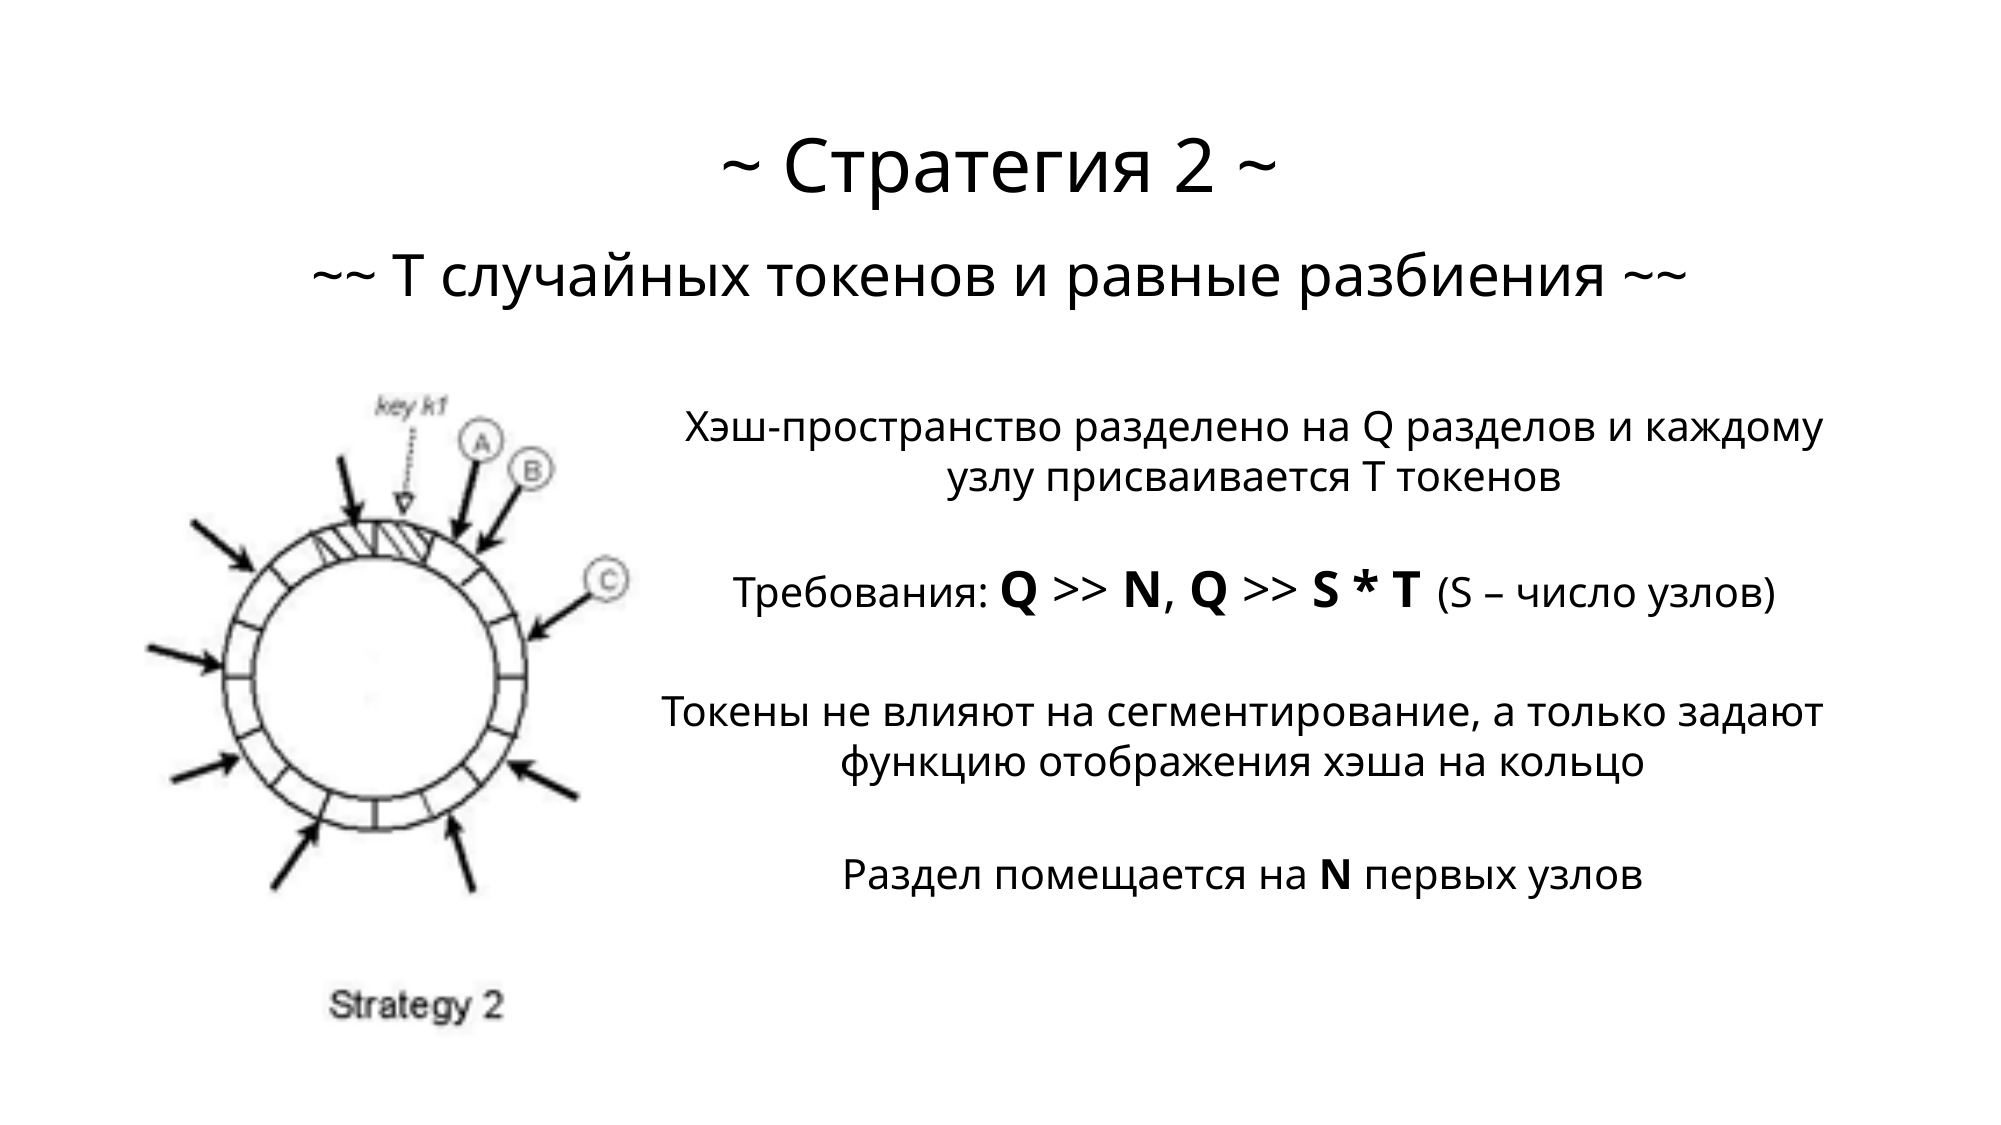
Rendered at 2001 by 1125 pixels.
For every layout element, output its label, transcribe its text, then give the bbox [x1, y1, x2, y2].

text_box Токены не влияют на сегментирование, а только задают функцию отображения хэша на кольцо [646, 677, 1863, 792]
text_box ~~ T случайных токенов и равные разбиения ~~ [137, 210, 1863, 345]
title ~ Стратегия 2 ~ [137, 59, 1863, 210]
picture [114, 392, 646, 1040]
text_box Хэш-пространство разделено на Q разделов и каждому узлу присваивается T токенов Требования: Q >> N, Q >> S * T (S – число узлов) [646, 392, 1863, 627]
text_box Раздел помещается на N первых узлов [646, 840, 1863, 906]
